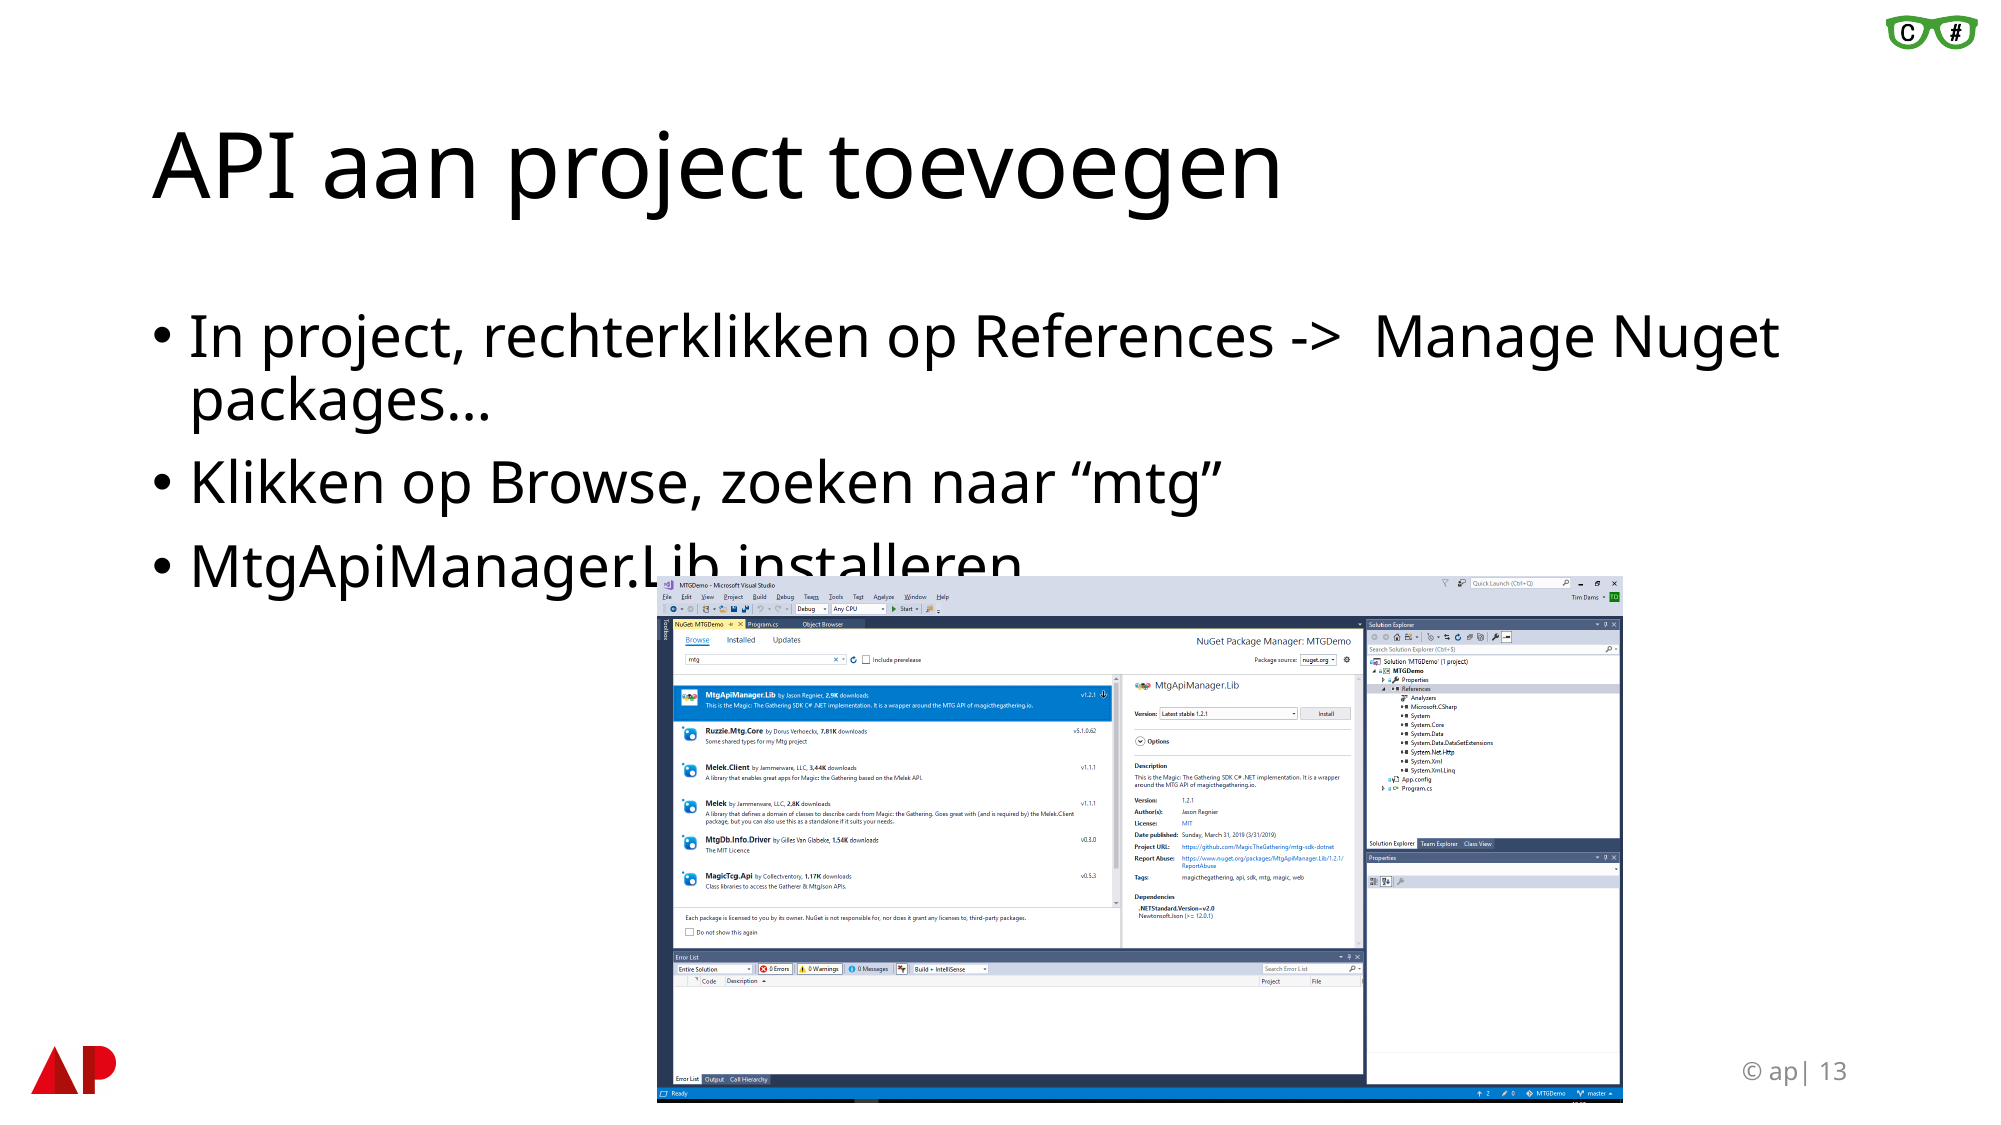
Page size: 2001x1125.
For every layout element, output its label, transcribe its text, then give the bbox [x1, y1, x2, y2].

slide_number © ap| 13 [1623, 1042, 1863, 1103]
picture [1876, 0, 1985, 63]
picture [31, 1046, 116, 1094]
picture [657, 576, 1623, 1103]
title API aan project toevoegen [137, 59, 1863, 278]
list In project, rechterklikken op References -> Manage Nuget packages… Klikken op Browse, zoeken naar “mtg” MtgApiManager.Lib installeren [137, 299, 1863, 1014]
